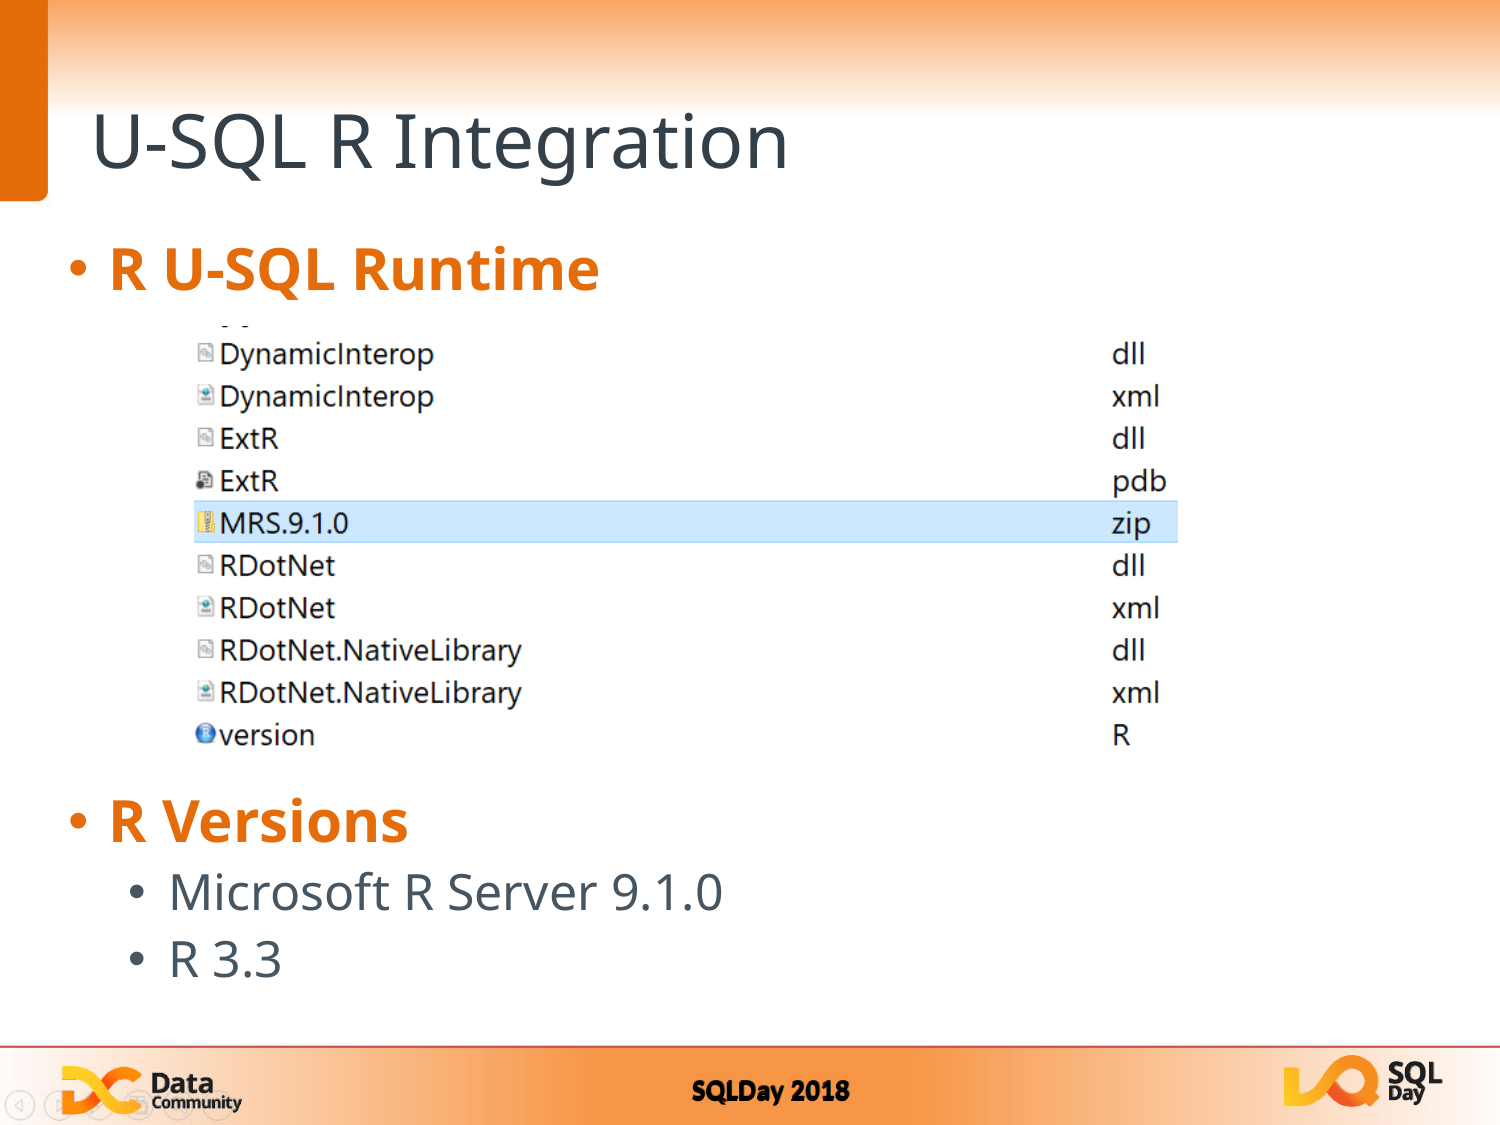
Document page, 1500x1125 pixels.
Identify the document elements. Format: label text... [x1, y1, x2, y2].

picture [0, 0, 1500, 1125]
text_box R U-SQL Runtime R Versions Microsoft R Server 9.1.0 R 3.3 [53, 232, 1471, 1035]
title U-SQL R Integration [75, 45, 1425, 232]
